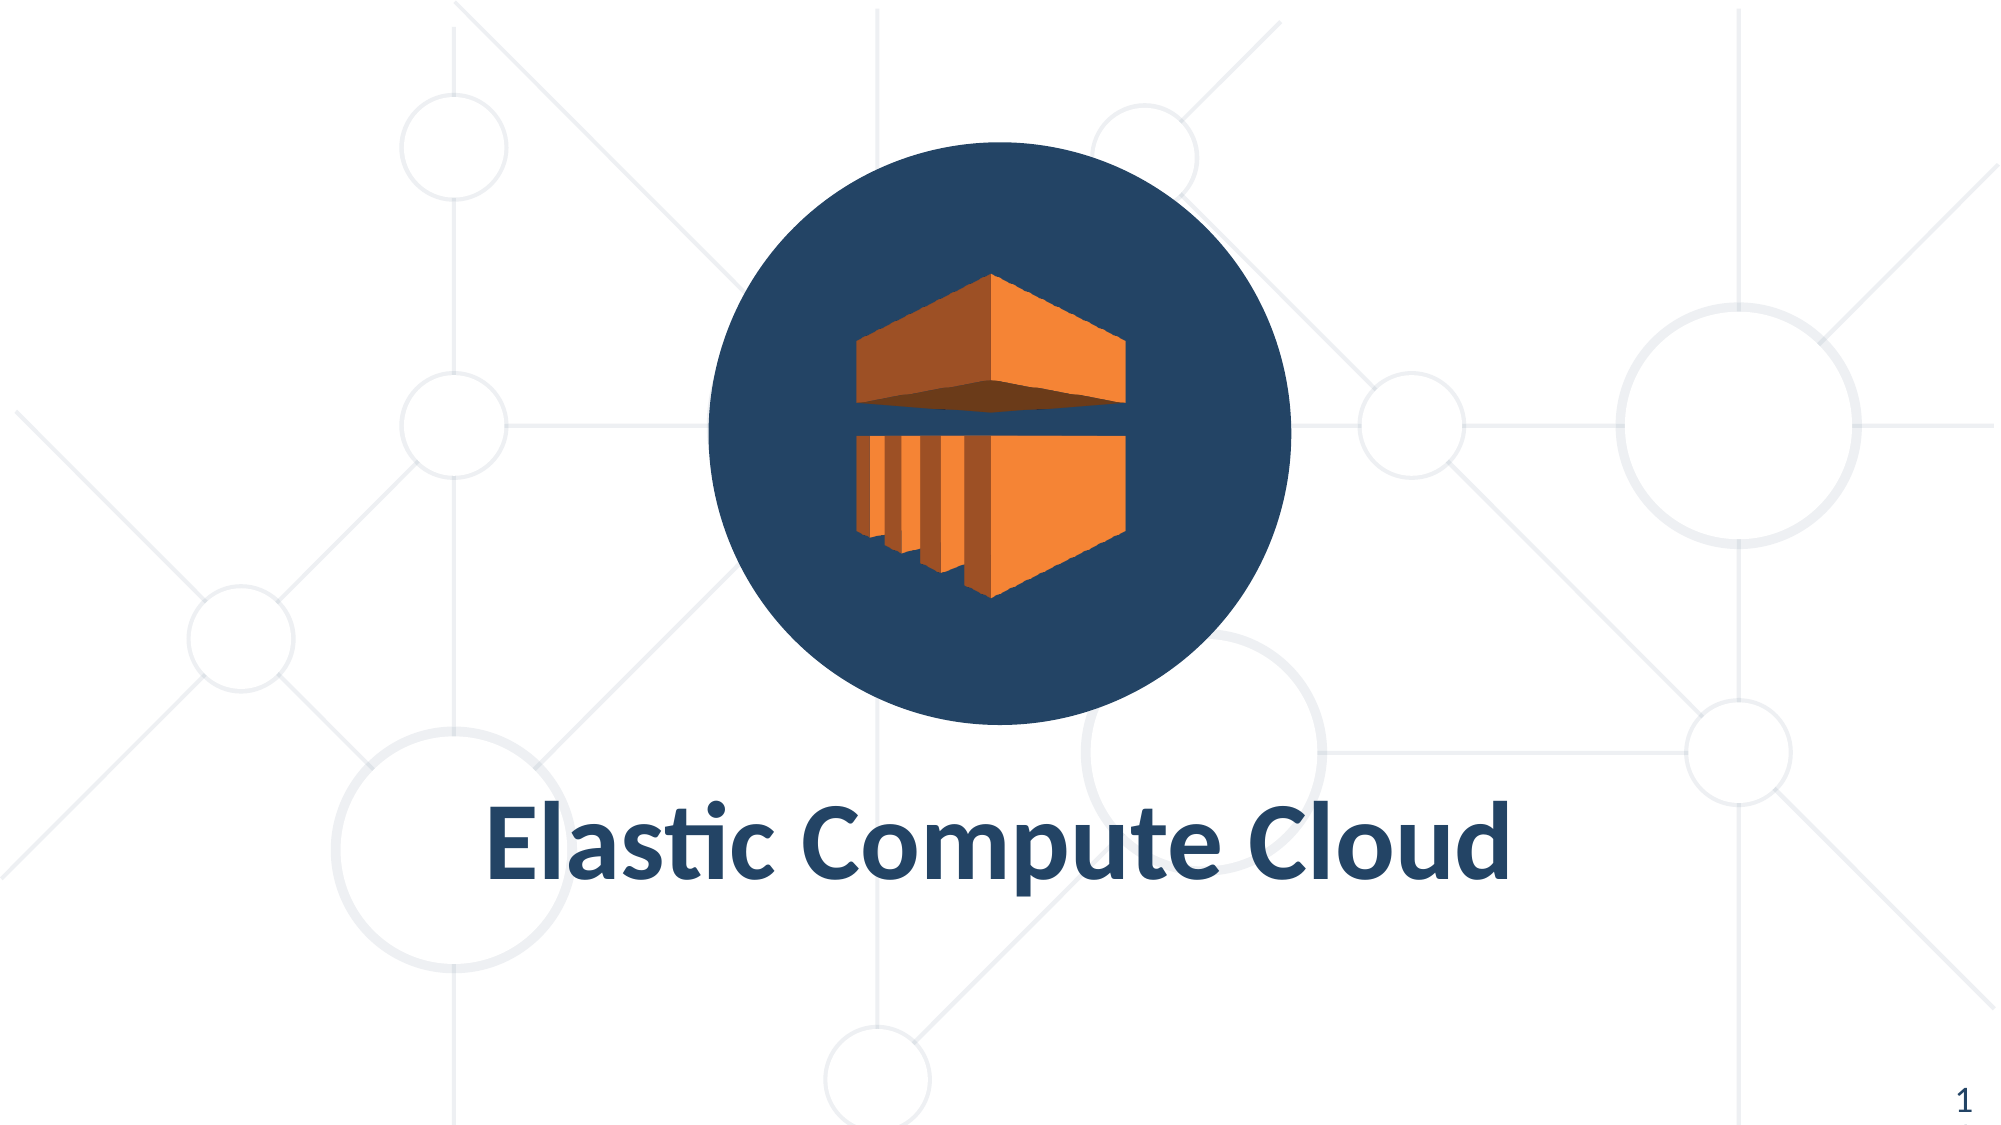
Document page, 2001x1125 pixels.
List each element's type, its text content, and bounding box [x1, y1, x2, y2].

slide_number 11 [1939, 1067, 2000, 1117]
title Elastic Compute Cloud [100, 771, 1900, 898]
picture [765, 210, 1217, 661]
